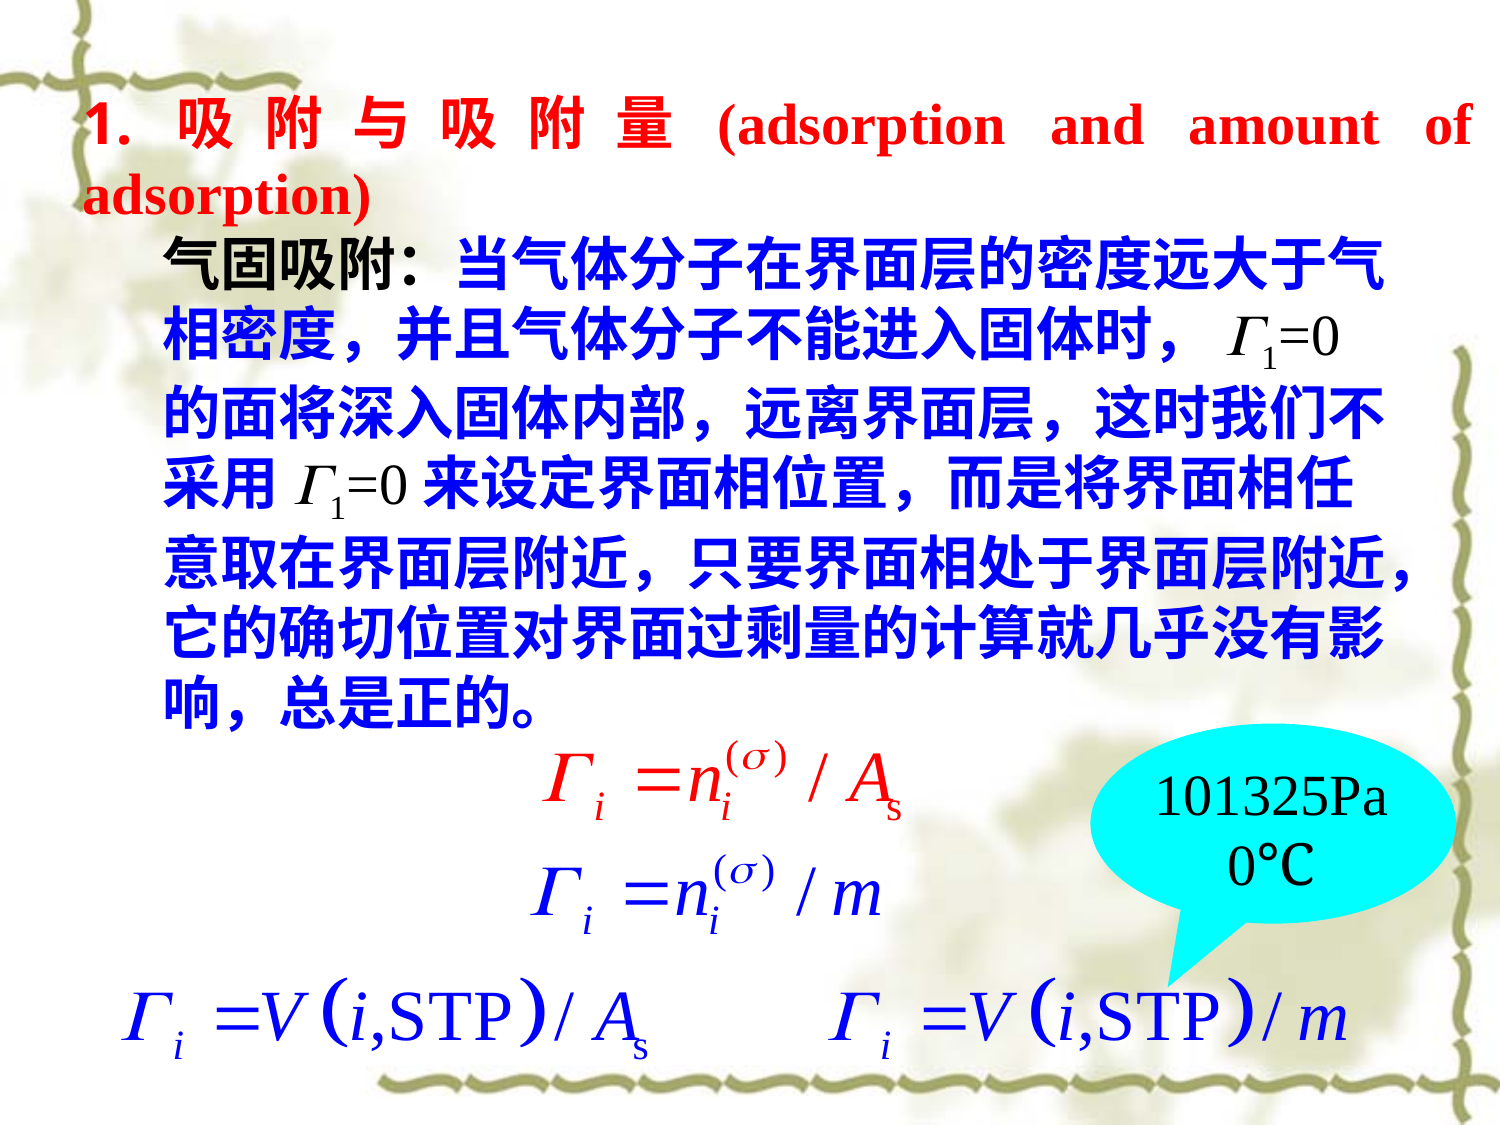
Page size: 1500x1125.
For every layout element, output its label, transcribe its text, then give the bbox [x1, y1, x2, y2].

text_box 1.吸附与吸附量(adsorption and amount of adsorption) [67, 79, 1489, 234]
picture [0, 0, 1500, 1125]
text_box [109, 962, 663, 1084]
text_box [518, 837, 898, 952]
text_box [1090, 723, 1457, 924]
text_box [816, 962, 1365, 1084]
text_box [530, 723, 916, 839]
text_box 气固吸附：当气体分子在界面层的密度远大于气相密度，并且气体分子不能进入固体时，G1=0的面将深入固体内部，远离界面层，这时我们不采用G1=0来设定界面相位置，而是将界面相任意取在界面层附近，只要界面相处于界面层附近，它的确切位置对界面过剩量的计算就几乎没有影响，总是正的。 [147, 234, 1416, 744]
